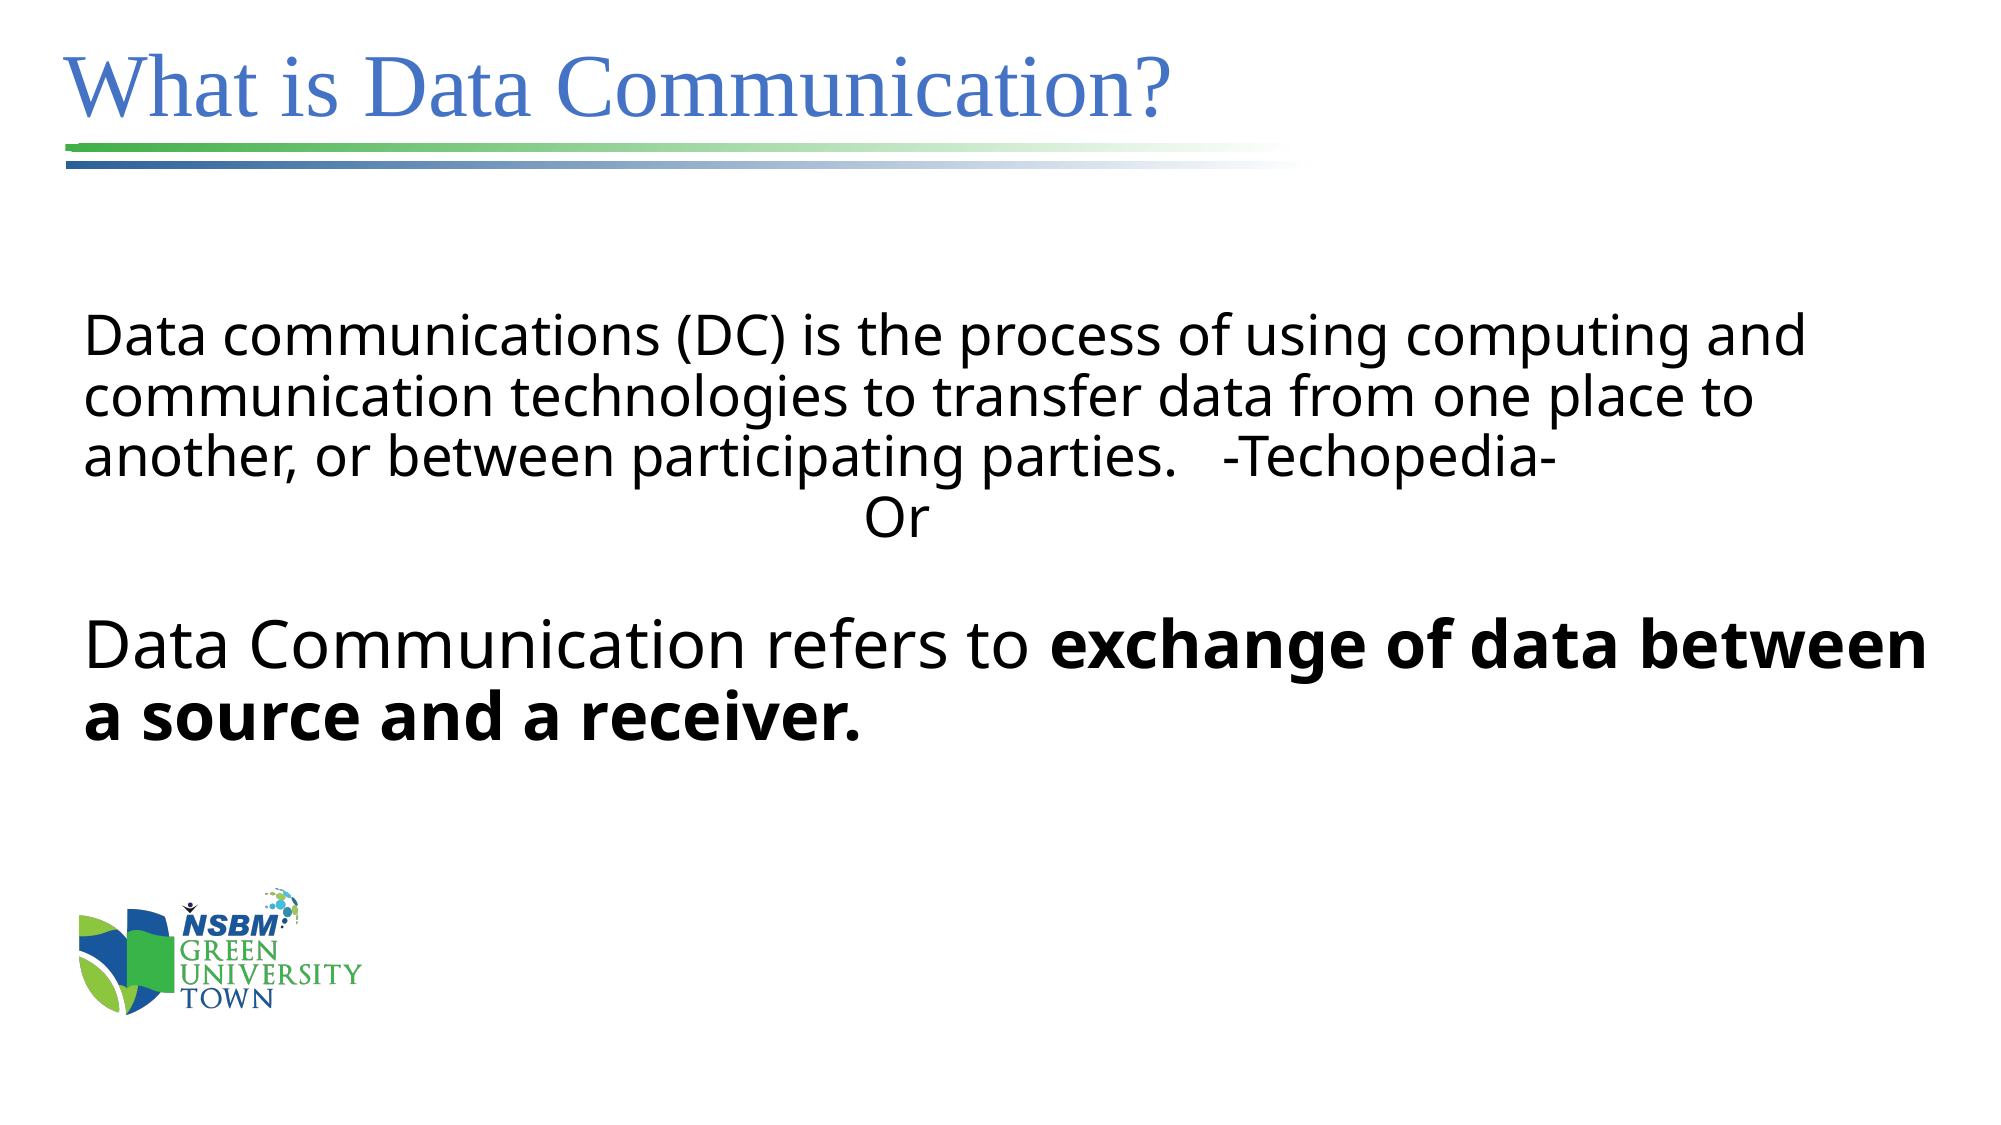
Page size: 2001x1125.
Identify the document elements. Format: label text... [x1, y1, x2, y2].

picture [79, 888, 362, 1015]
text_box Data communications (DC) is the process of using computing and communication technologies to transfer data from one place to another, or between participating parties. -Techopedia- Or Data Communication refers to exchange of data between a source and a receiver. [68, 143, 1964, 918]
title What is Data Communication? [48, 31, 1317, 144]
